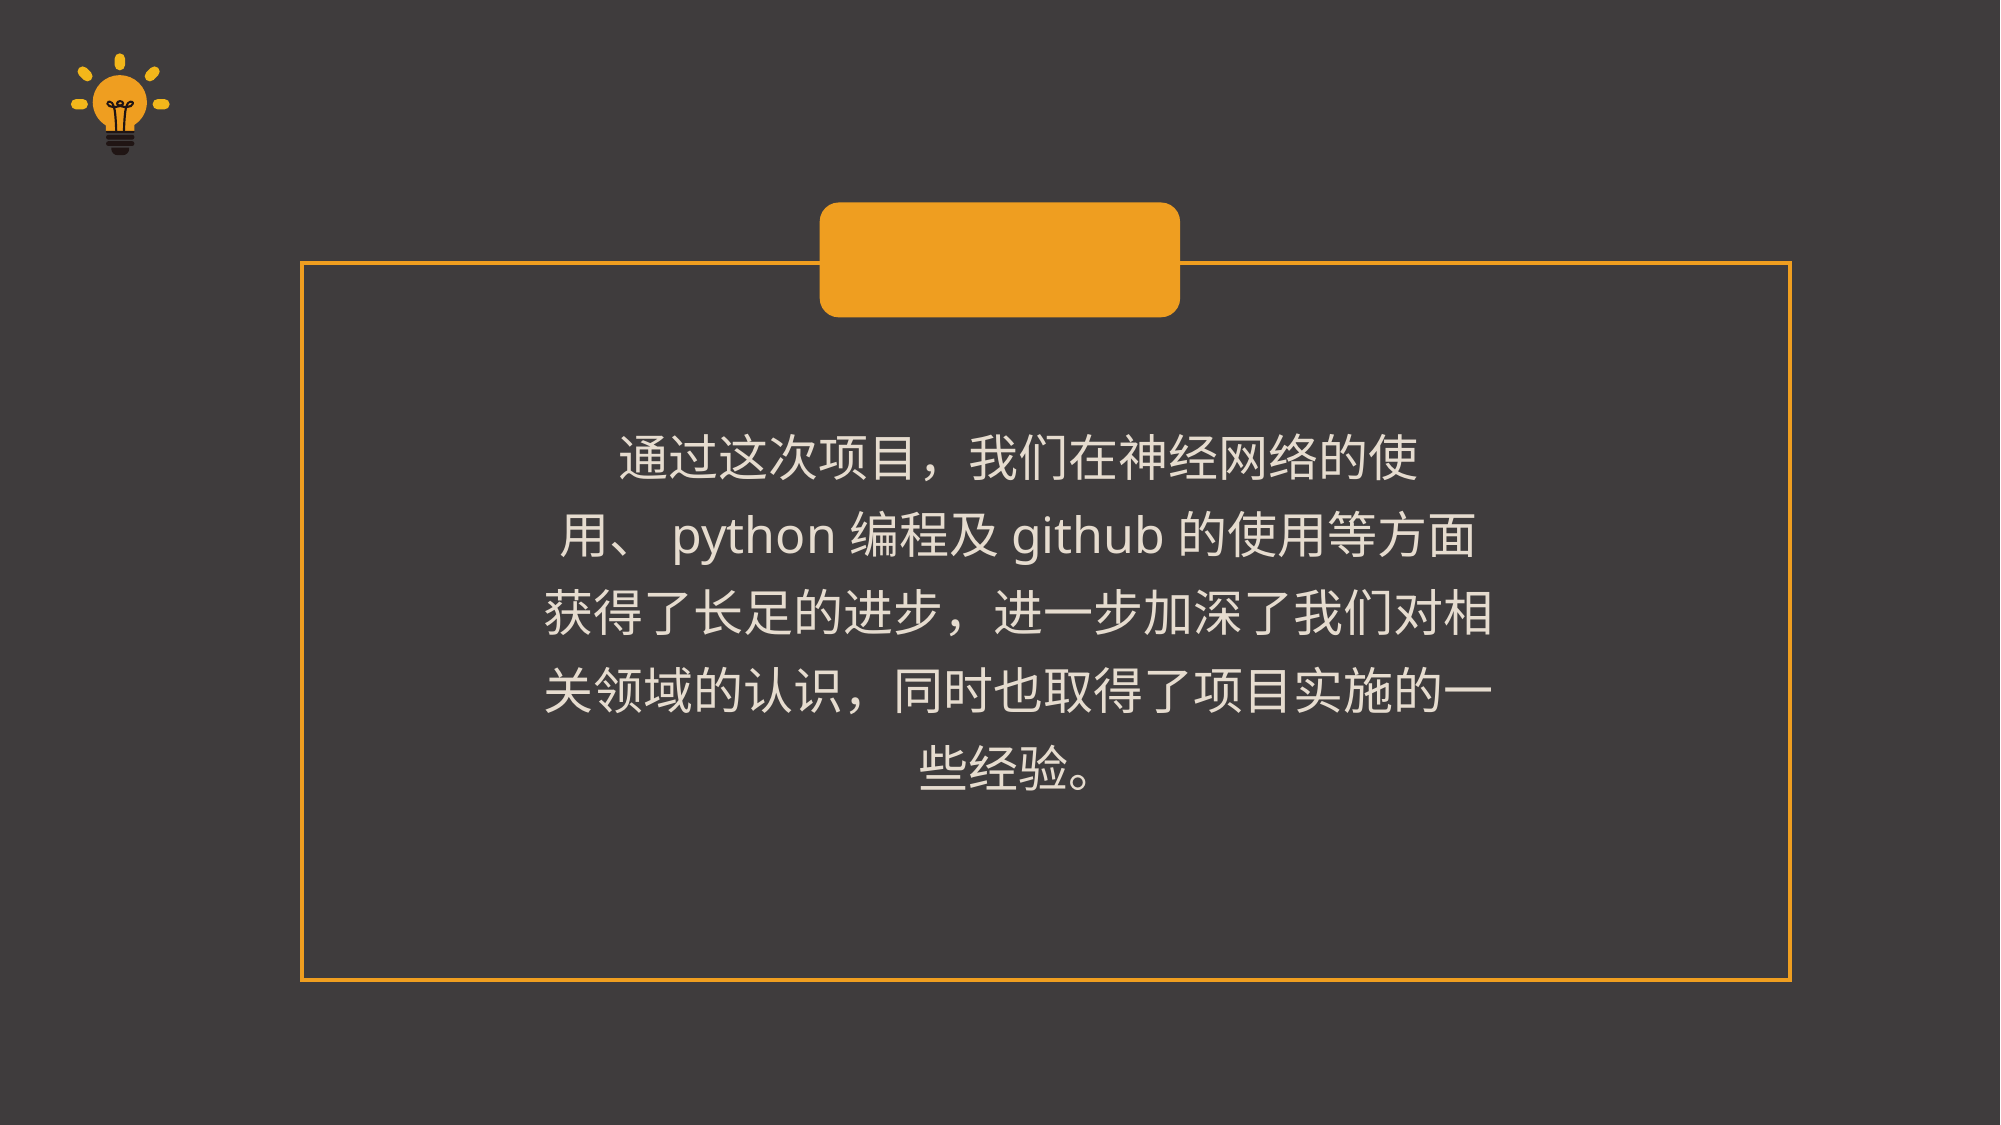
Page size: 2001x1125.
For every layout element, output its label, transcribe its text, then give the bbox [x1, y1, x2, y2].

text_box [818, 201, 1182, 319]
text_box [301, 262, 1791, 981]
text_box 通过这次项目，我们在神经网络的使用、python编程及github的使用等方面获得了长足的进步，进一步加深了我们对相关领域的认识，同时也取得了项目实施的一些经验。 [523, 400, 1514, 865]
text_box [70, 53, 170, 156]
